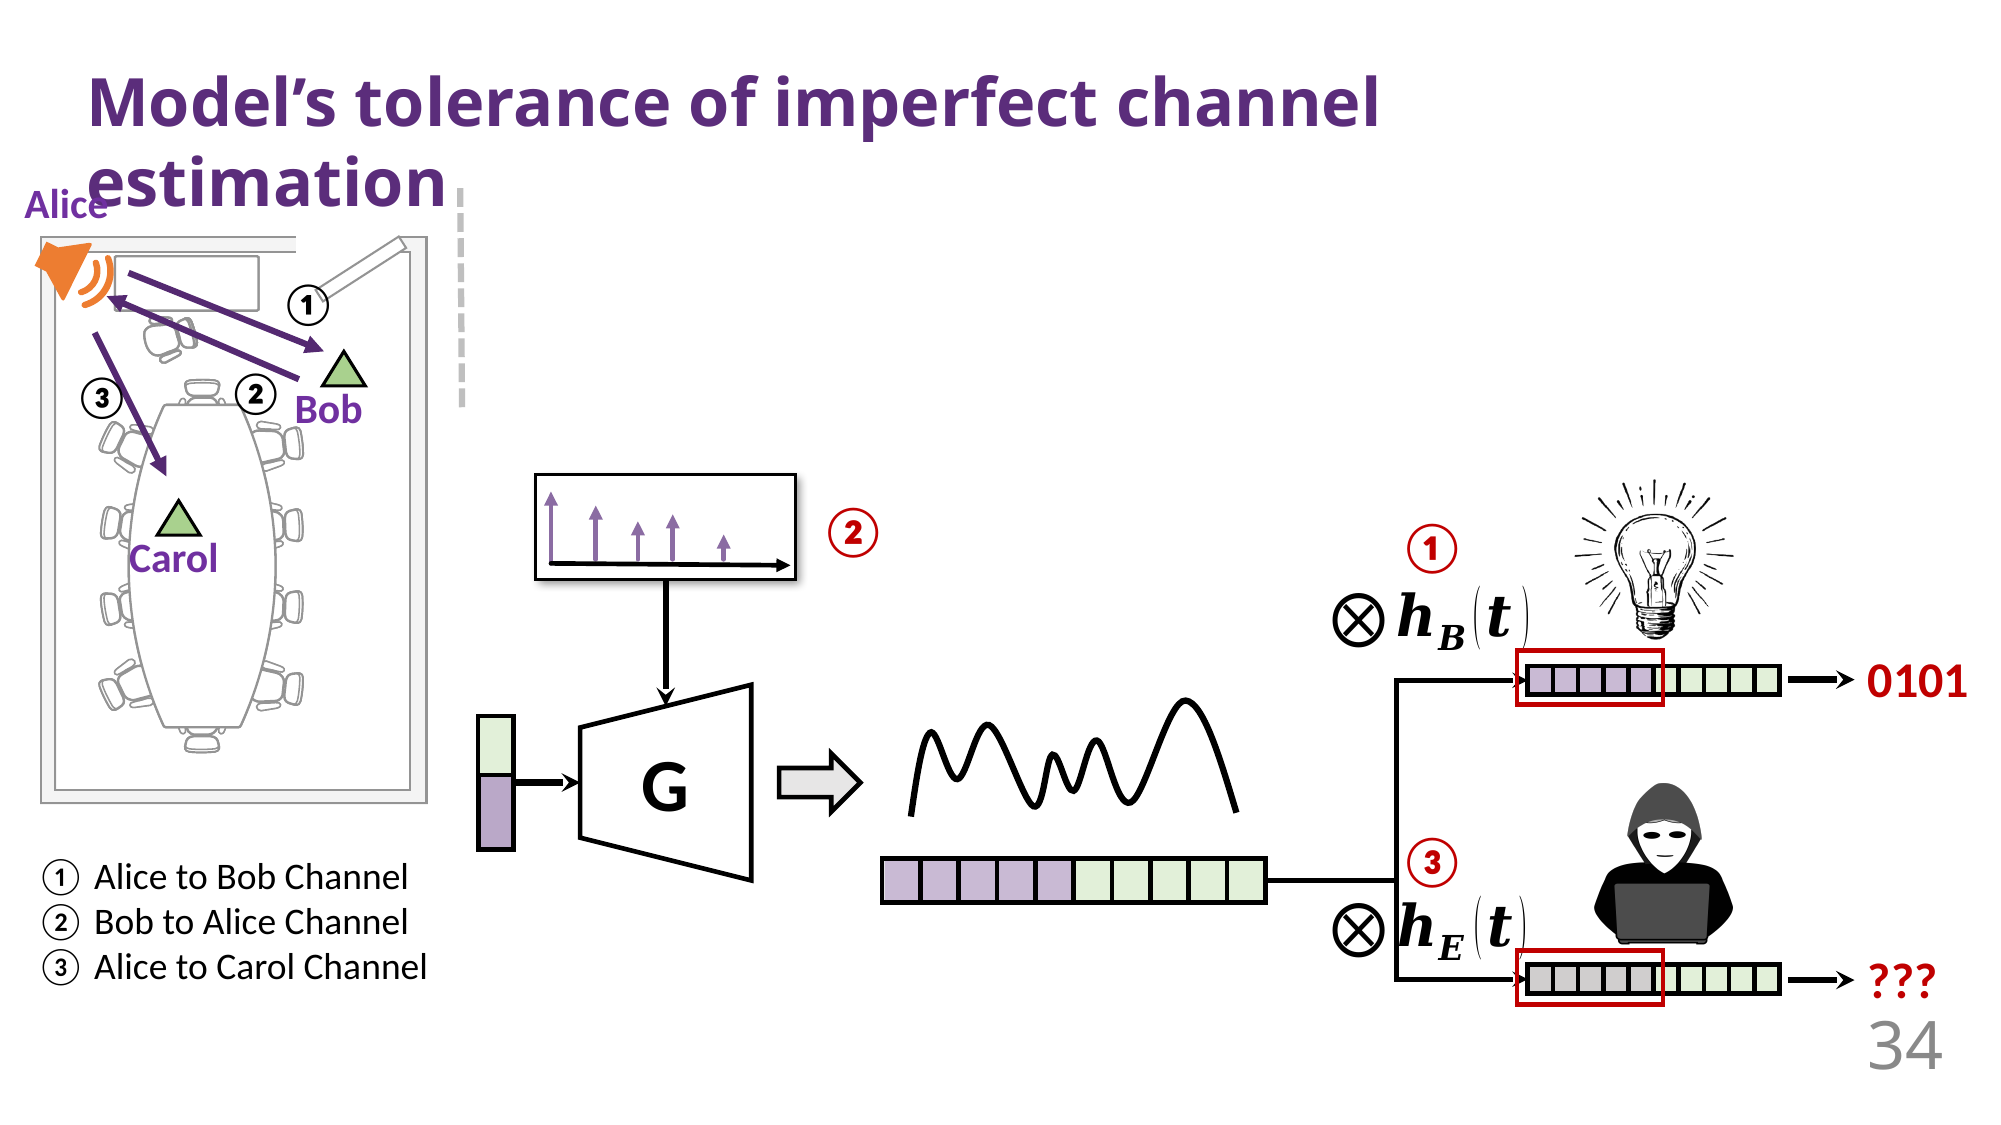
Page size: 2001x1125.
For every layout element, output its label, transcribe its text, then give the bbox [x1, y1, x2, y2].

text_box ① Alice to Bob Channel ② Bob to Alice Channel ③ Alice to Carol Channel [21, 844, 444, 995]
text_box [19, 215, 463, 813]
text_box Alice [9, 169, 138, 235]
text_box Model’s tolerance of imperfect channel estimation [71, 52, 1754, 227]
text_box 34 [1861, 1049, 1966, 1094]
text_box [478, 458, 1985, 1017]
